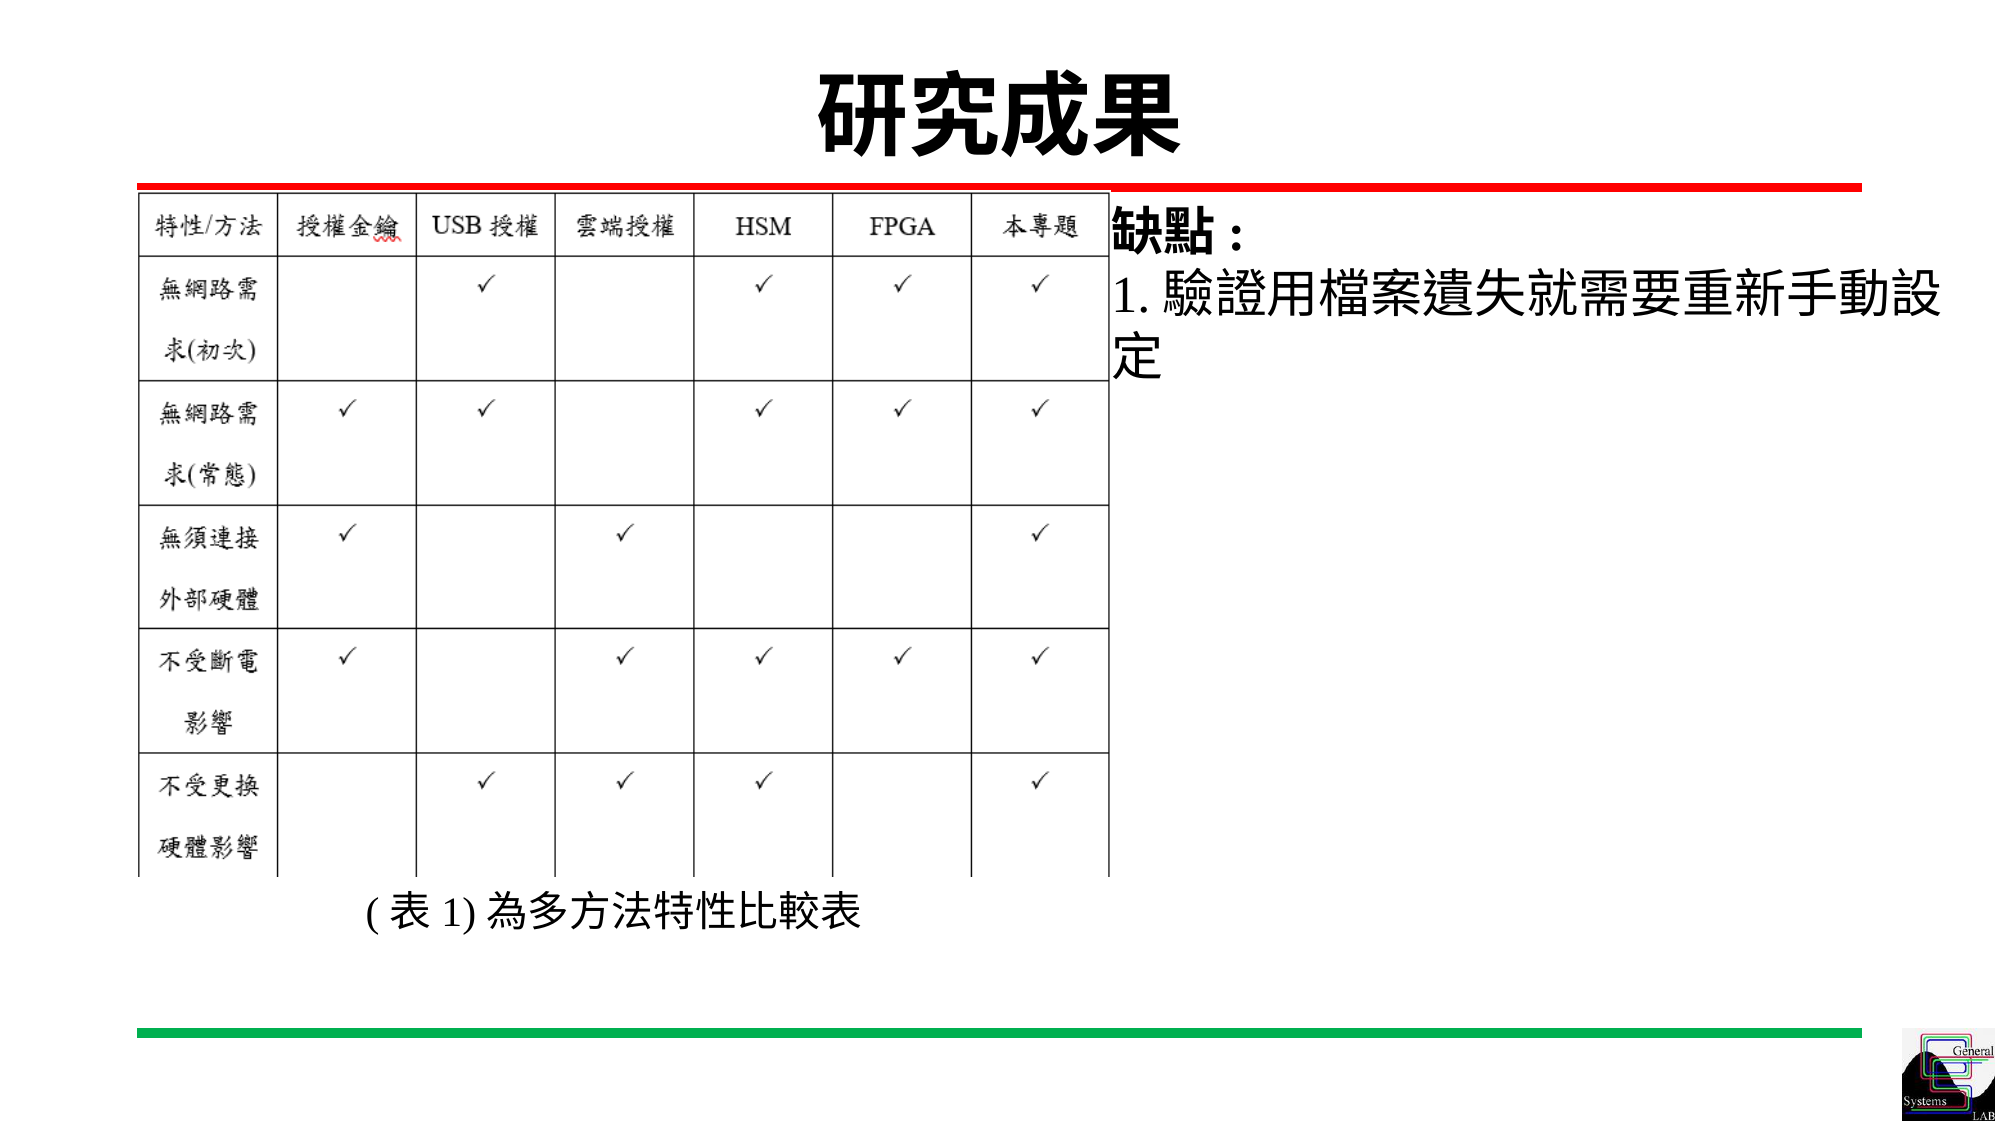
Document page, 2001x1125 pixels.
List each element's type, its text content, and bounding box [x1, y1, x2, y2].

text_box (表1)為多方法特性比較表 [350, 877, 898, 942]
picture [137, 190, 1111, 877]
text_box 缺點: 1.驗證用檔案遺失就需要重新手動設定 [1111, 191, 2000, 487]
picture [1902, 1028, 1995, 1121]
title 研究成果 [137, 59, 1863, 178]
